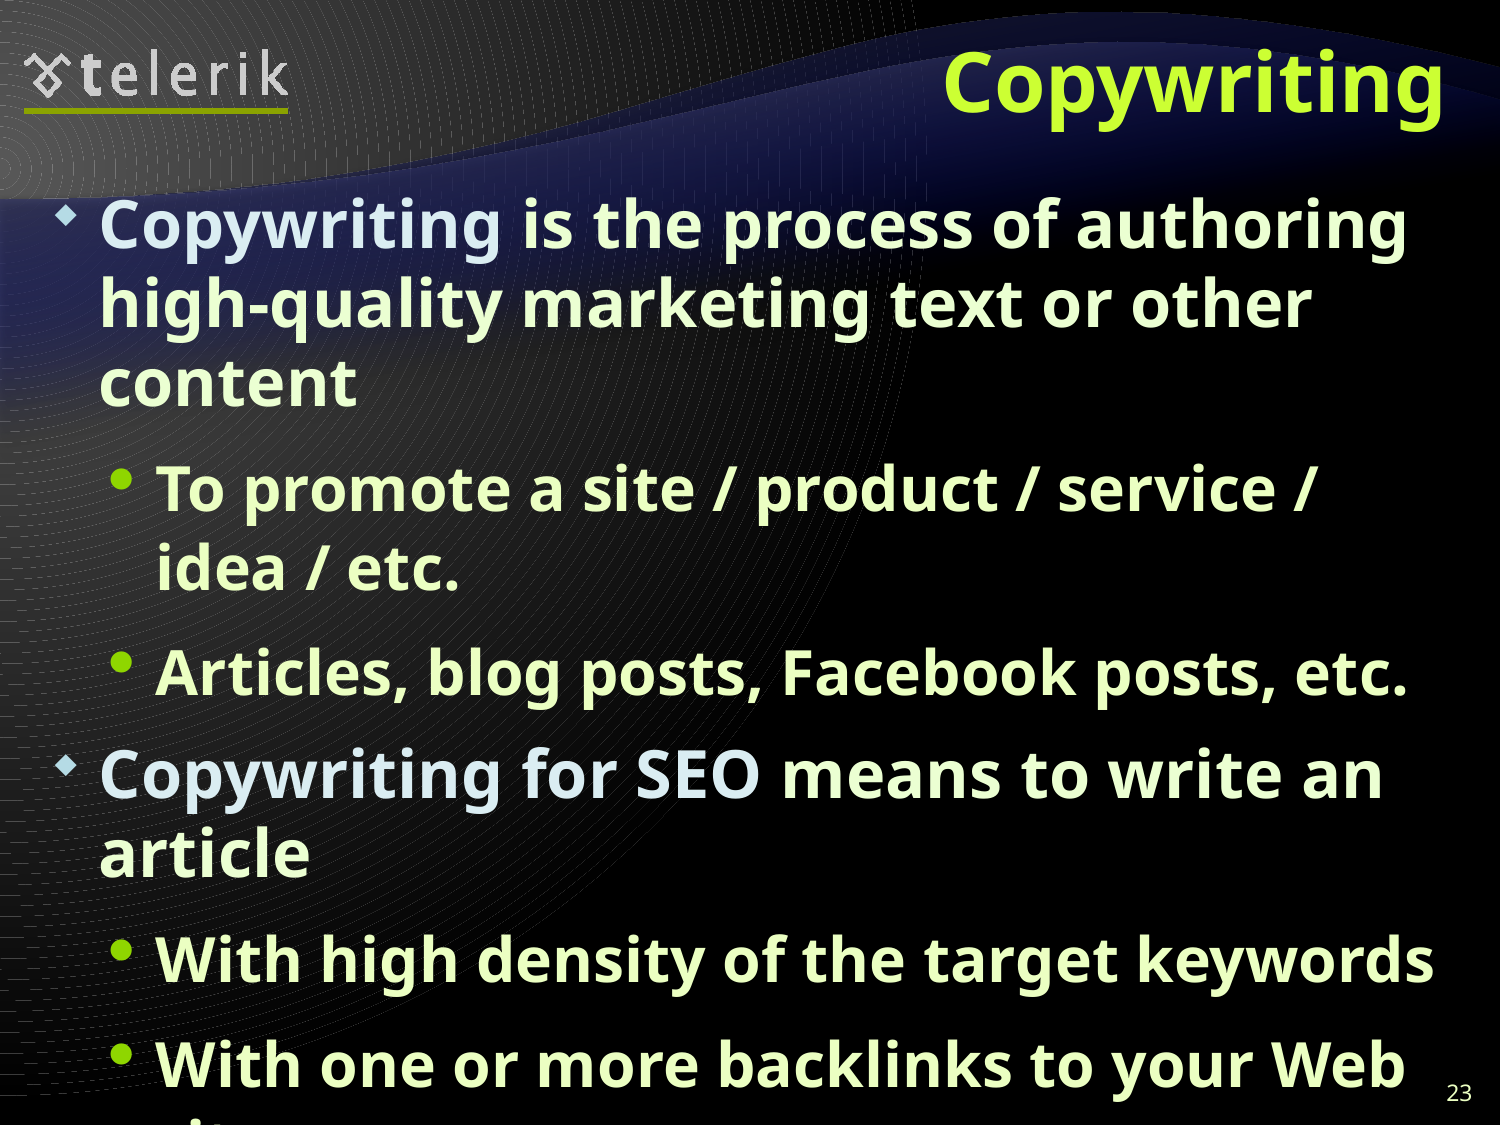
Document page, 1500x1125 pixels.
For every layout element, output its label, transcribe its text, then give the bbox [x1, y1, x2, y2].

picture [24, 49, 288, 114]
slide_number 23 [1412, 1074, 1488, 1113]
title Copywriting [300, 12, 1463, 163]
list Copywriting is the process of authoring high-quality marketing text or other content To promote a site / product / service / idea / etc. Articles, blog posts, Facebook posts, etc. Copywriting for SEO means to write an article With high density of the target keywords With one or more backlinks to your Web site With specific anchor text in the links That targets general or specific audience [37, 174, 1463, 1100]
